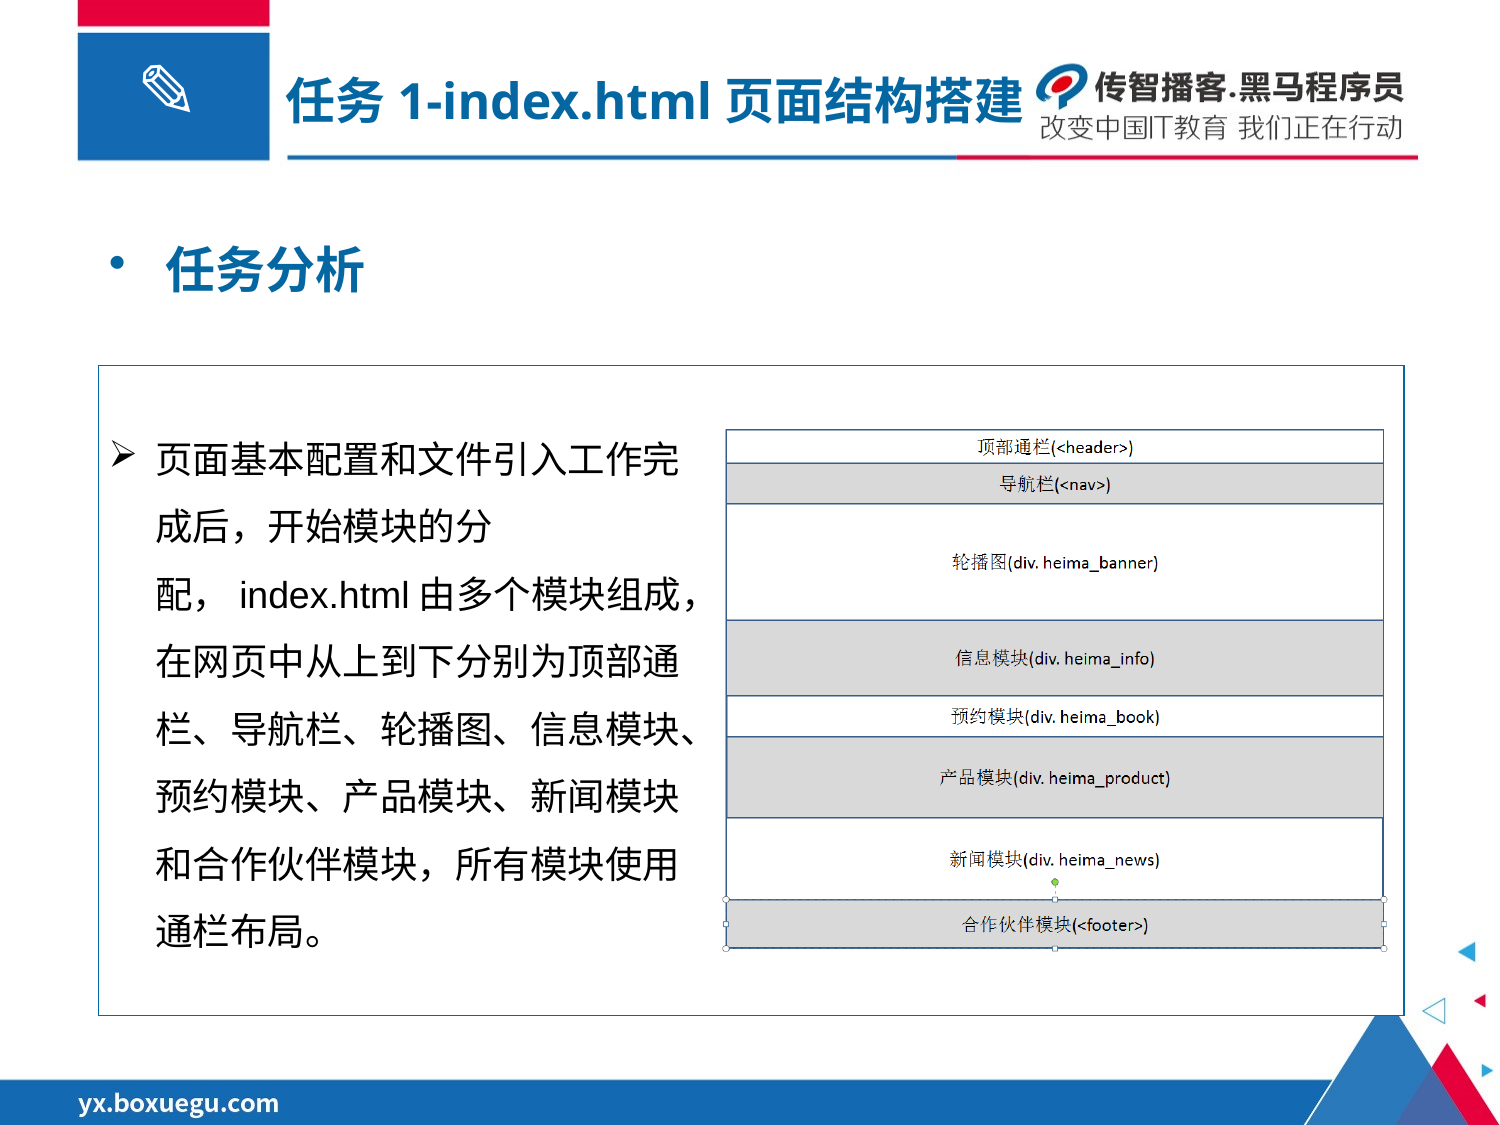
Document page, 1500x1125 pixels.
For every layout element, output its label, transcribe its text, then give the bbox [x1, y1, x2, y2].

text_box [97, 365, 1405, 1017]
text_box 任务1-index.html页面结构搭建 [271, 39, 1499, 159]
text_box 任务分析 [93, 201, 380, 307]
text_box 页面基本配置和文件引入工作完成后，开始模块的分配，index.html由多个模块组成，在网页中从上到下分别为顶部通栏、导航栏、轮播图、信息模块、预约模块、产品模块、新闻模块和合作伙伴模块，所有模块使用通栏布局。 [93, 405, 715, 961]
picture [0, 0, 1500, 1125]
